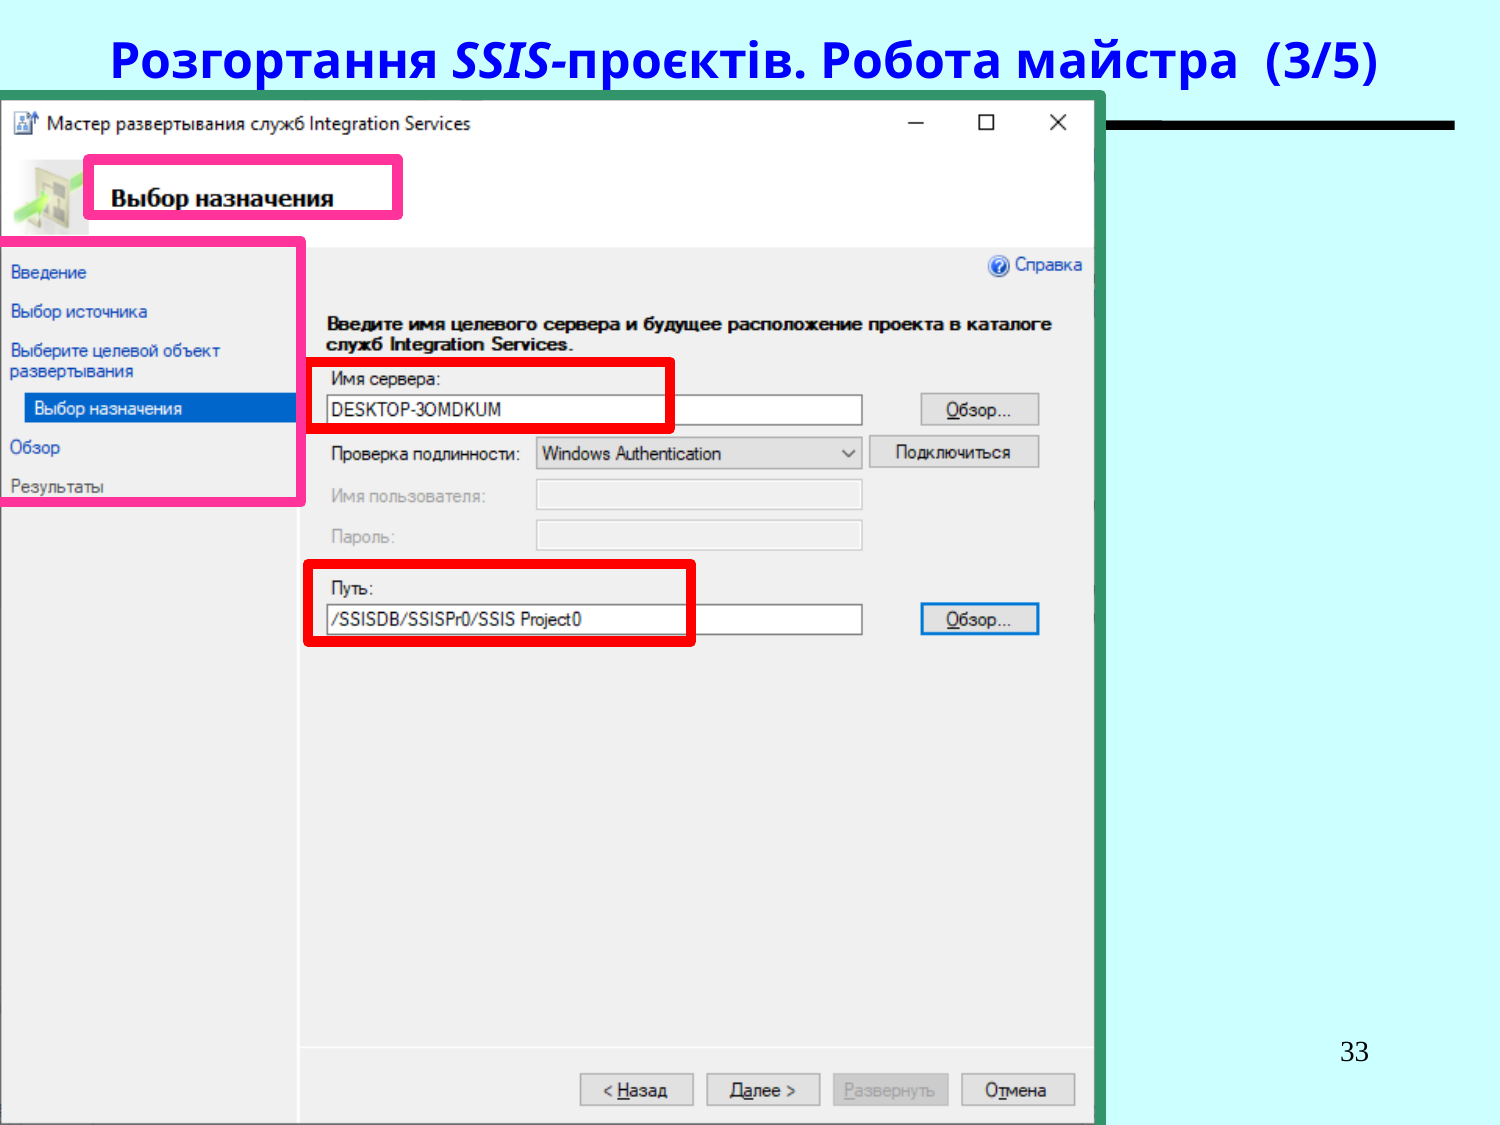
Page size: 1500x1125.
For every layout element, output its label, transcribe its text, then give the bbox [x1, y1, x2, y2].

slide_number 33 [1106, 1025, 1385, 1097]
picture [0, 99, 1096, 1125]
text_box Розгортання SSIS-проєктів. Робота майстра (3/5) [37, 0, 1450, 125]
